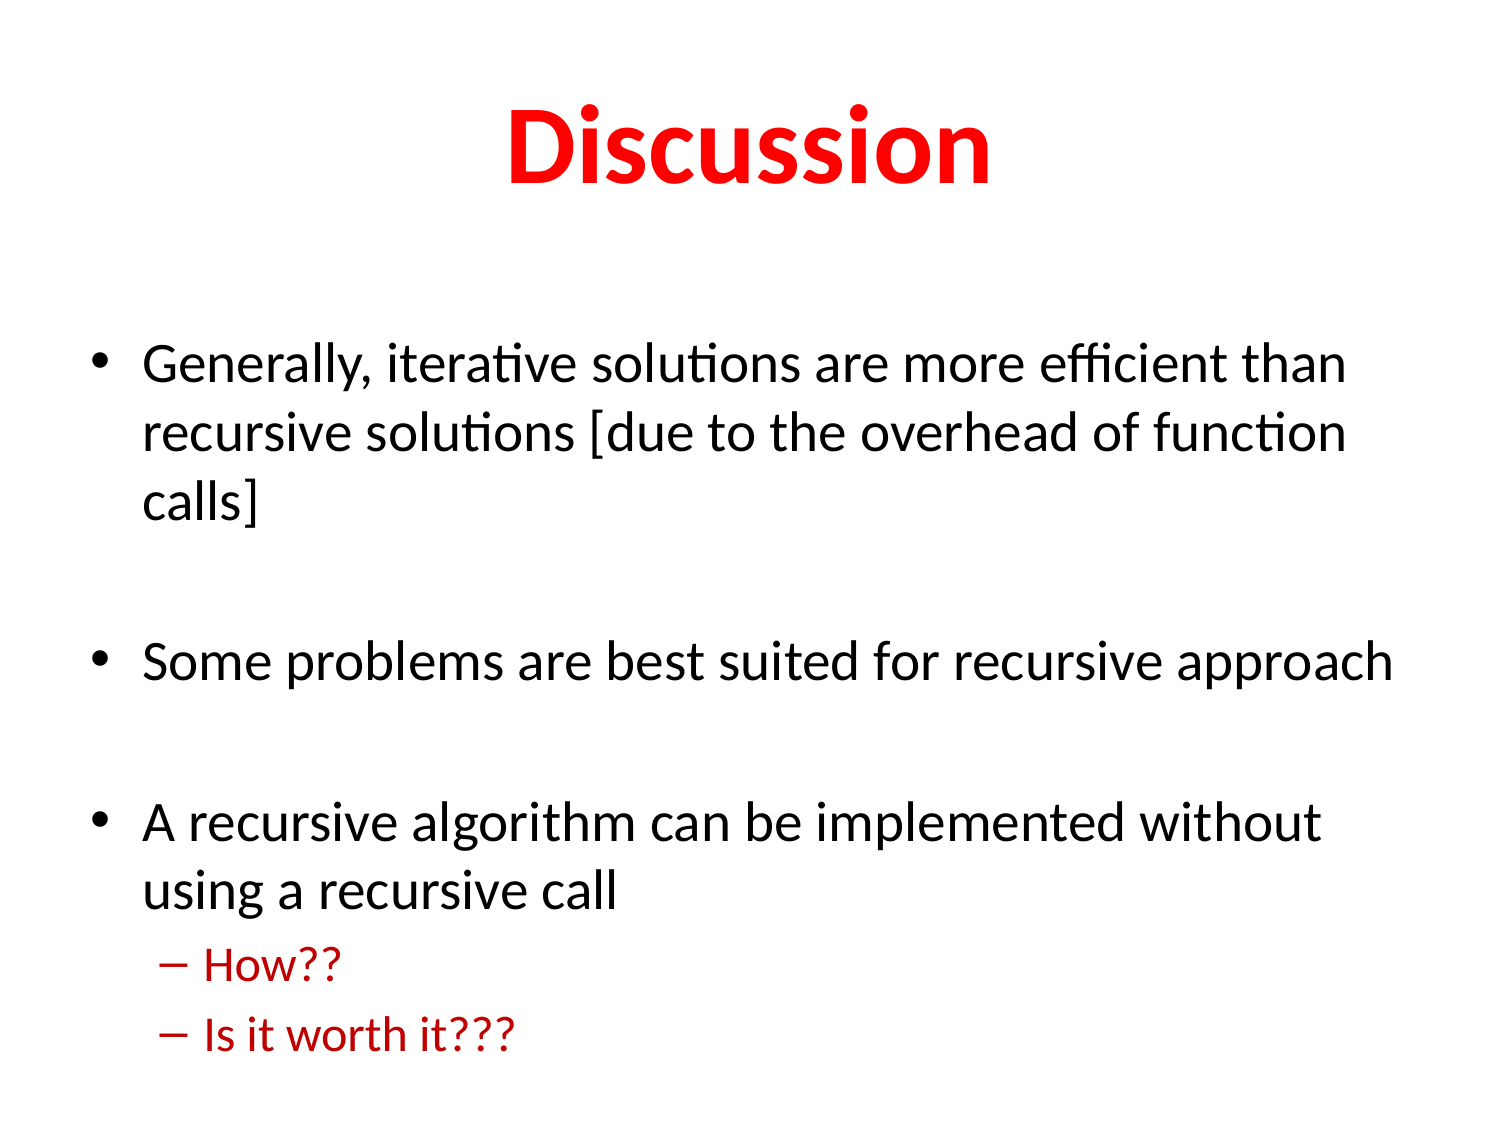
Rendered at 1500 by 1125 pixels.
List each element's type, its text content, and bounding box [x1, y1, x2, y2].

title Discussion [75, 45, 1425, 233]
list Generally, iterative solutions are more efficient than recursive solutions [due to the overhead of function calls] Some problems are best suited for recursive approach A recursive algorithm can be implemented without using a recursive call How?? Is it worth it??? [75, 237, 1425, 1125]
